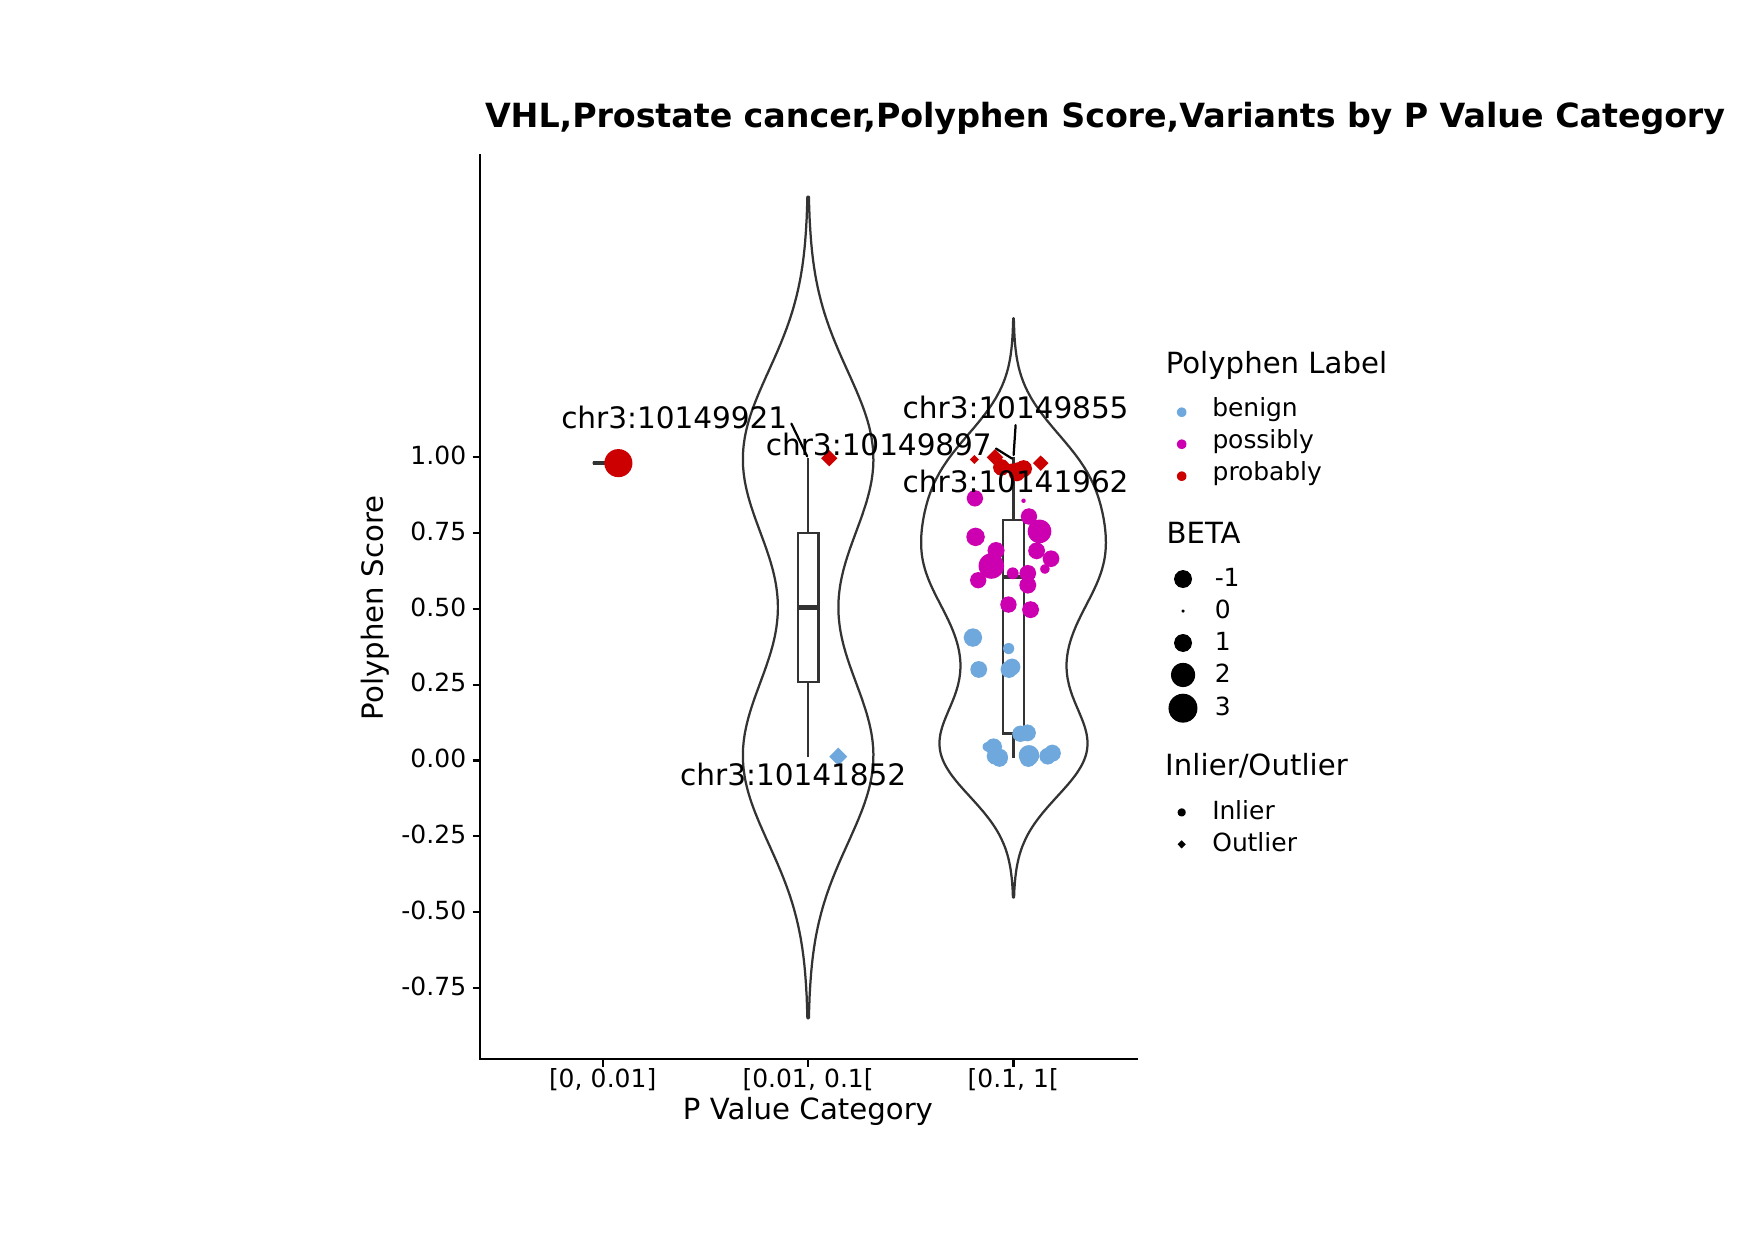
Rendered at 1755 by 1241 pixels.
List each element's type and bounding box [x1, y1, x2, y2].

text_box [352, 94, 1403, 1146]
